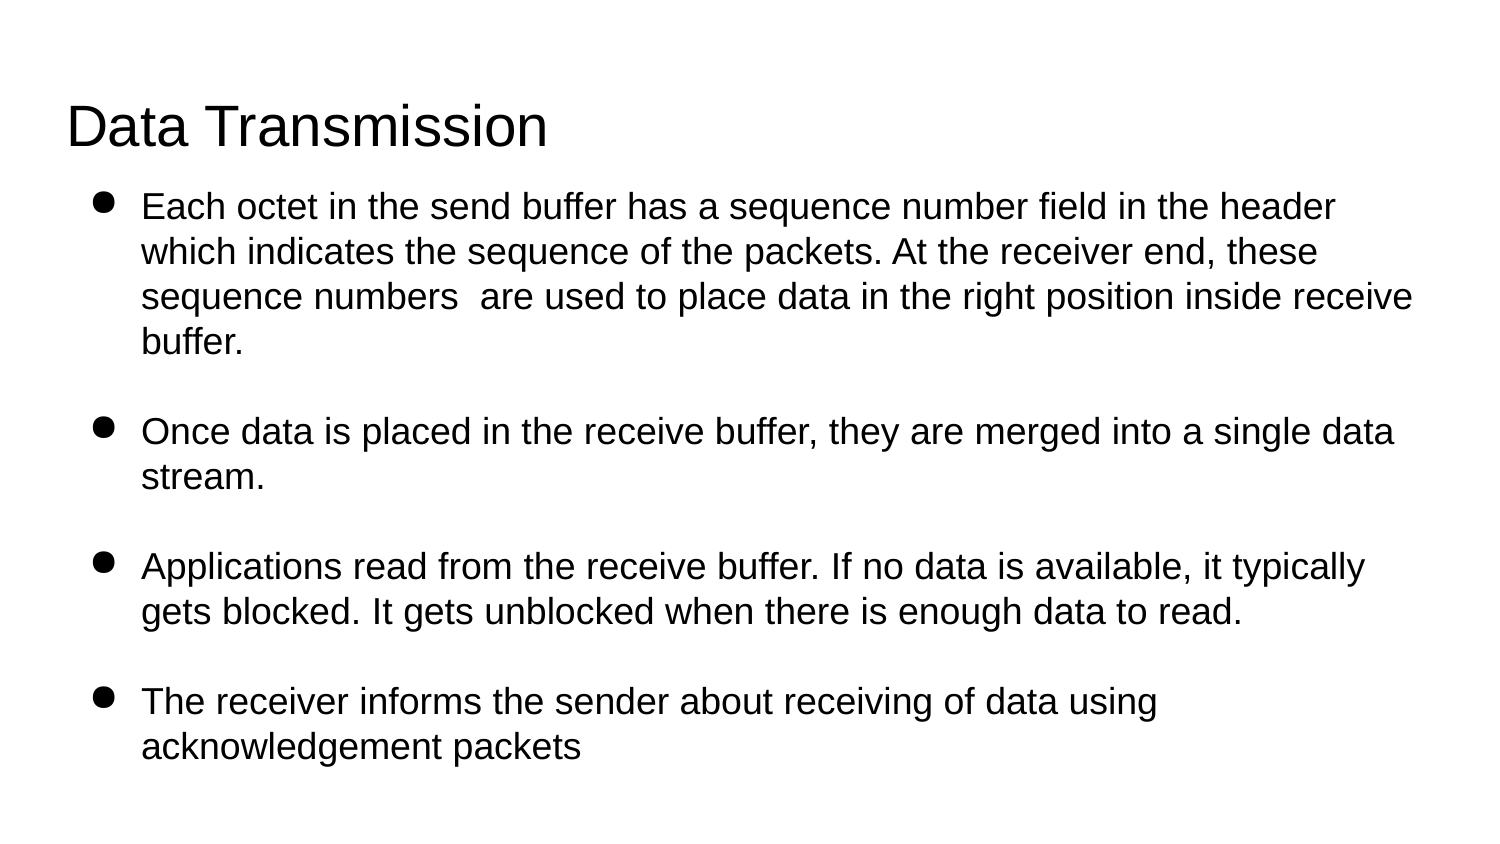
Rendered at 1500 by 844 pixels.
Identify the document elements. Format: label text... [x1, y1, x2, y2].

title Data Transmission [51, 72, 1449, 166]
list Each octet in the send buffer has a sequence number field in the header which indicates the sequence of the packets. At the receiver end, these sequence numbers are used to place data in the right position inside receive buffer. Once data is placed in the receive buffer, they are merged into a single data stream. Applications read from the receive buffer. If no data is available, it typically gets blocked. It gets unblocked when there is enough data to read. The receiver informs the sender about receiving of data using acknowledgement packets [51, 166, 1449, 833]
